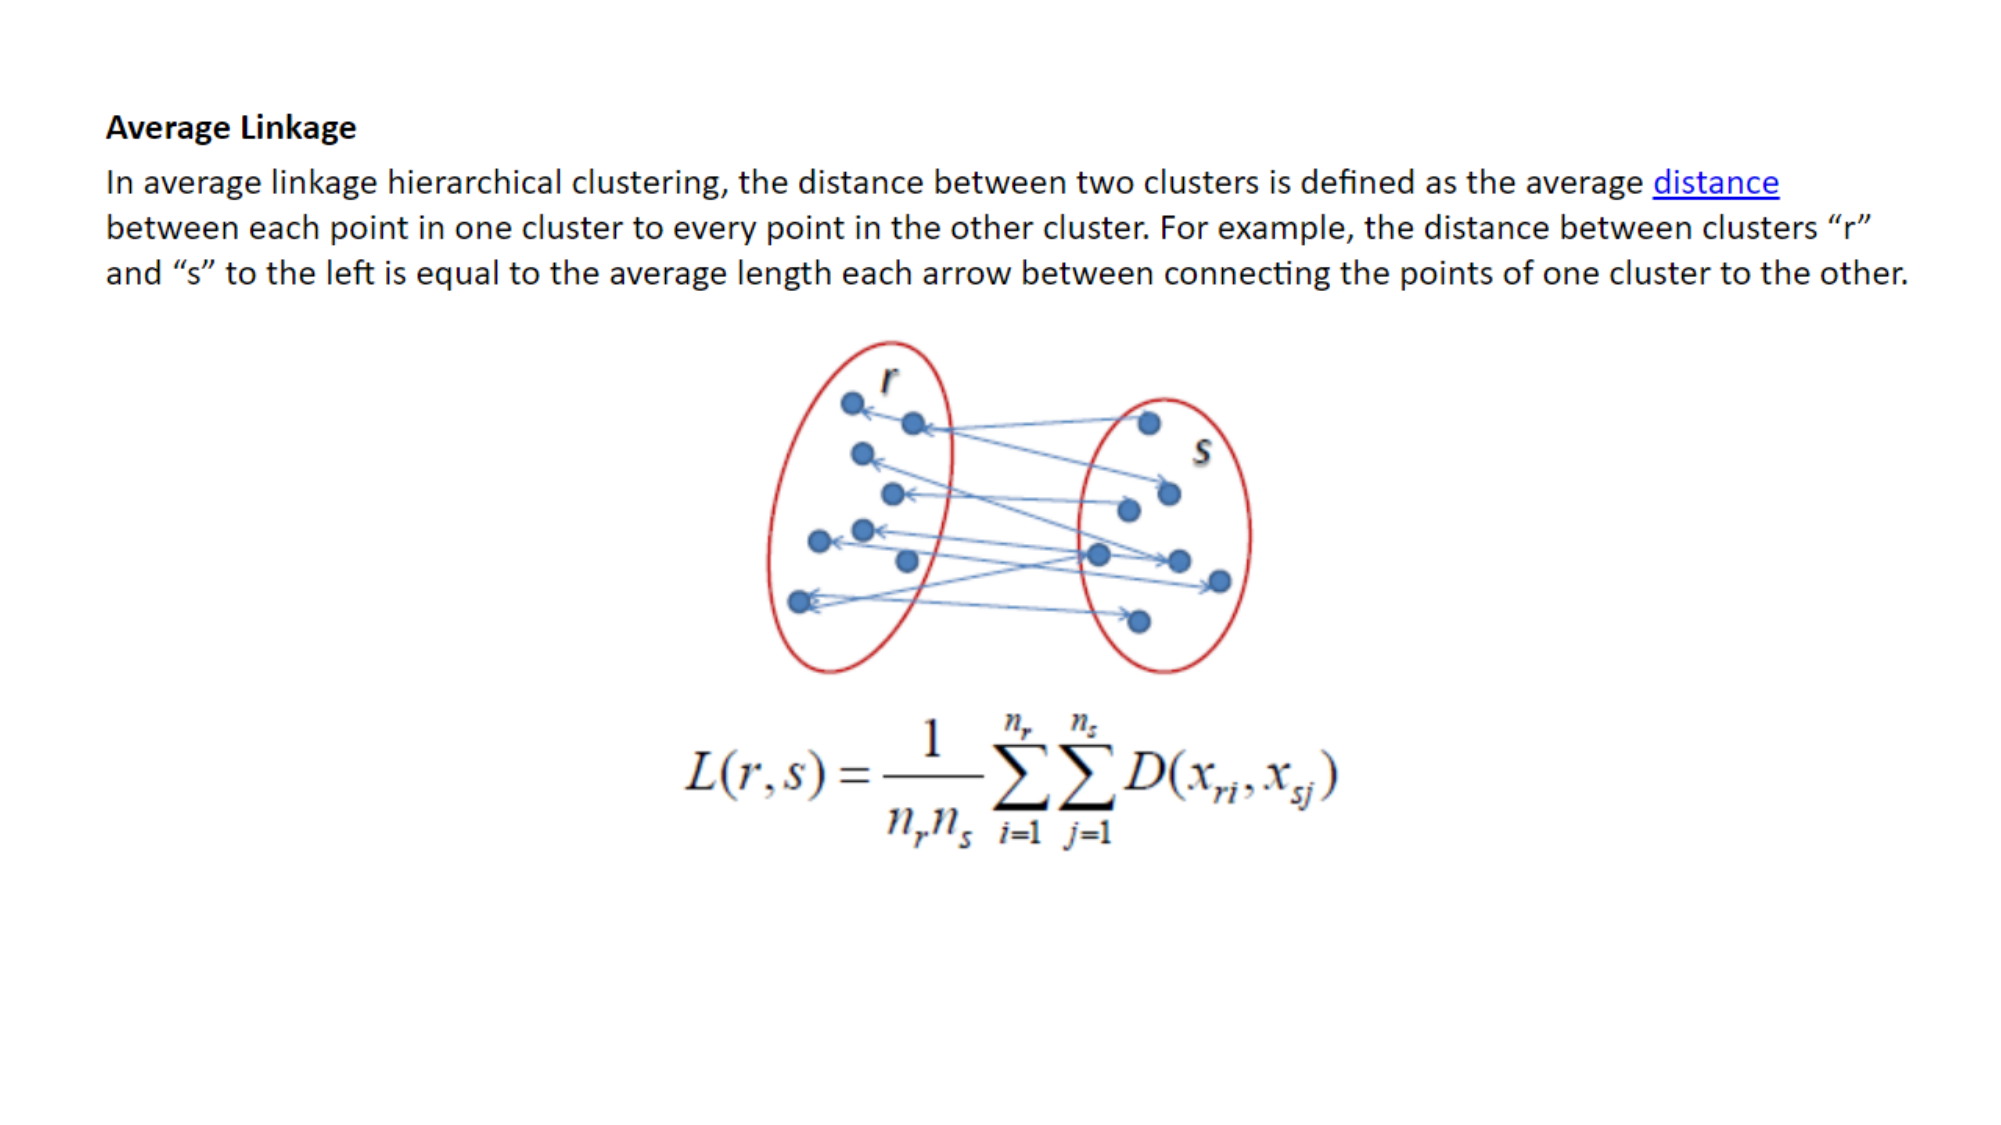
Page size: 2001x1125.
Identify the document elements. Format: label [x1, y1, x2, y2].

list [94, 89, 1923, 900]
